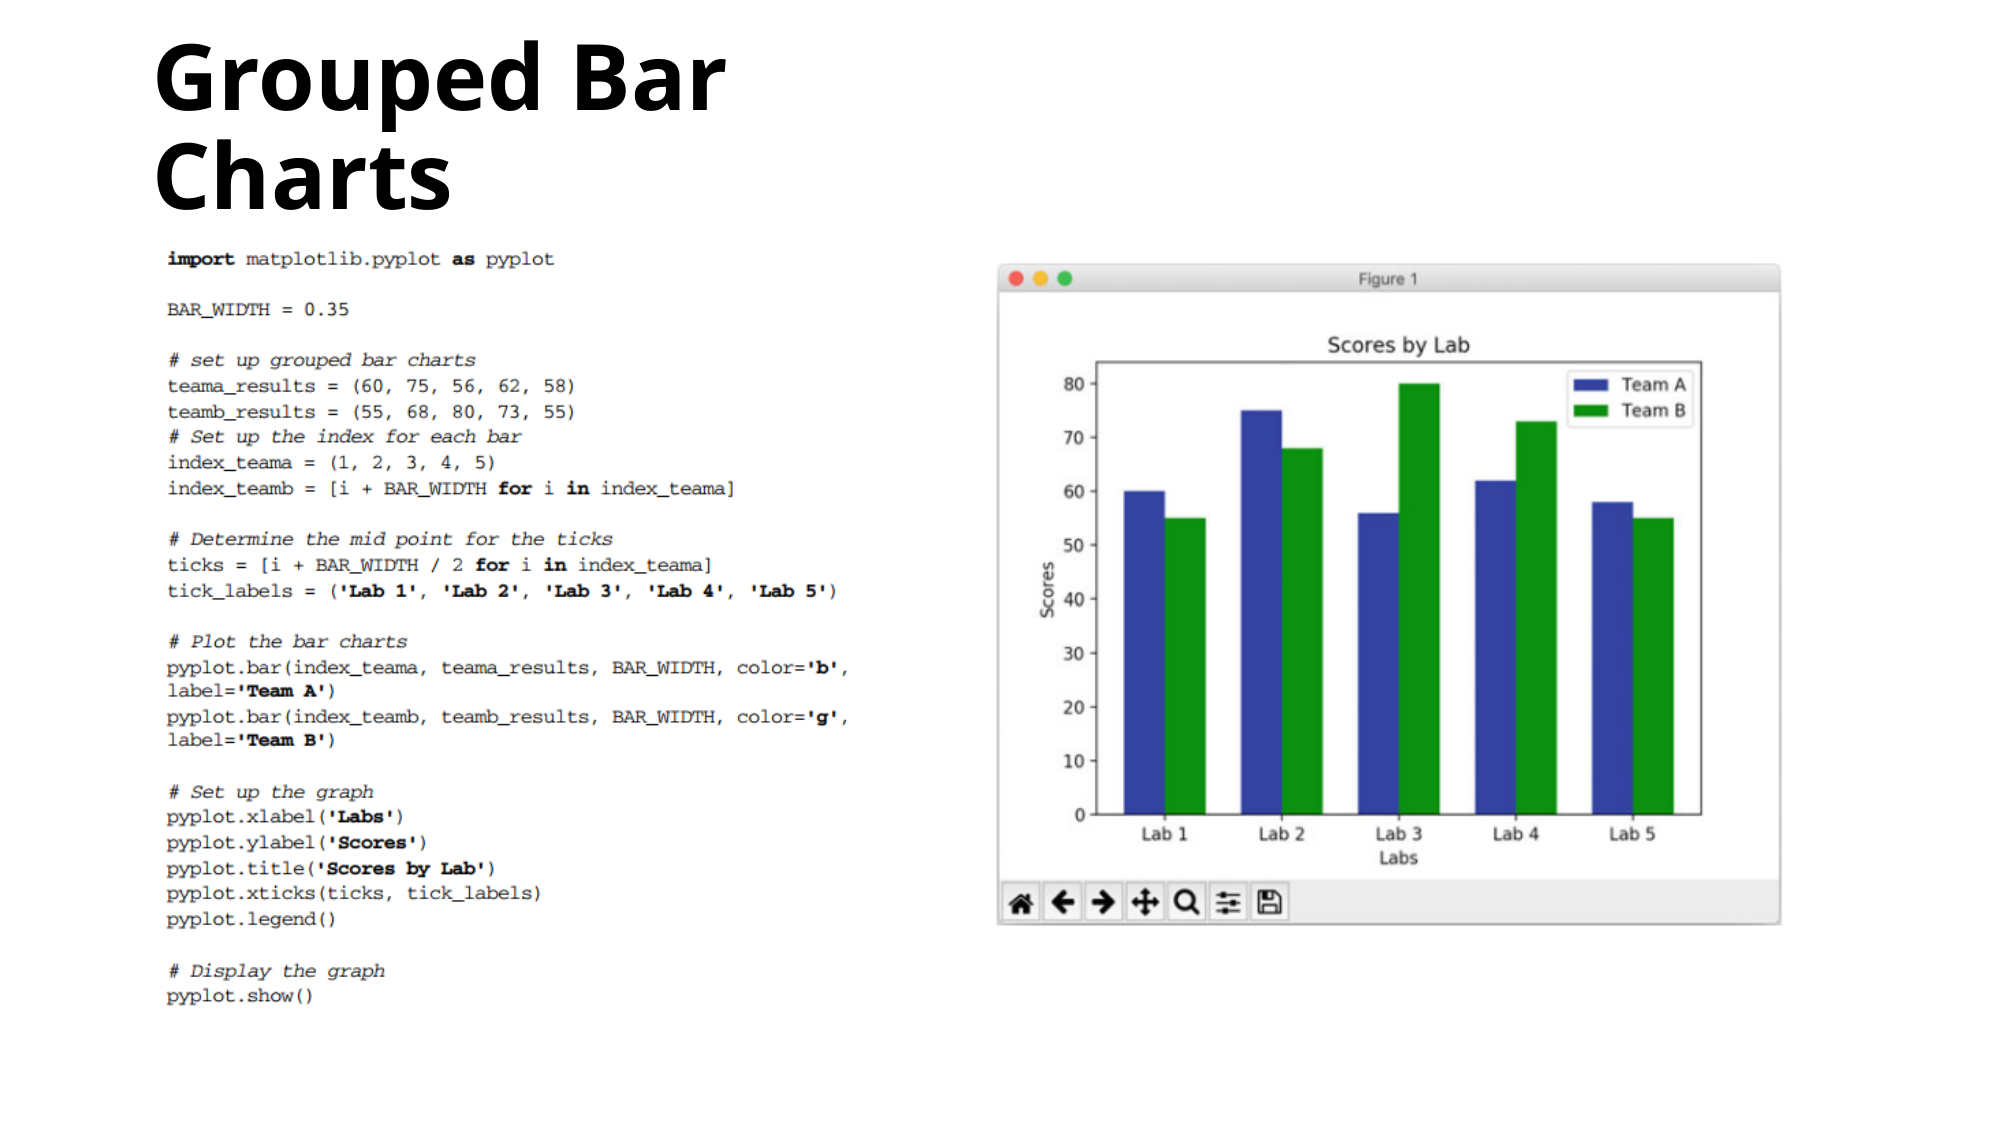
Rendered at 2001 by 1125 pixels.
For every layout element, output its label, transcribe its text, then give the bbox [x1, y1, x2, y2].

picture [137, 228, 883, 1018]
picture [974, 248, 1818, 968]
title Grouped Bar Charts [137, 59, 982, 201]
